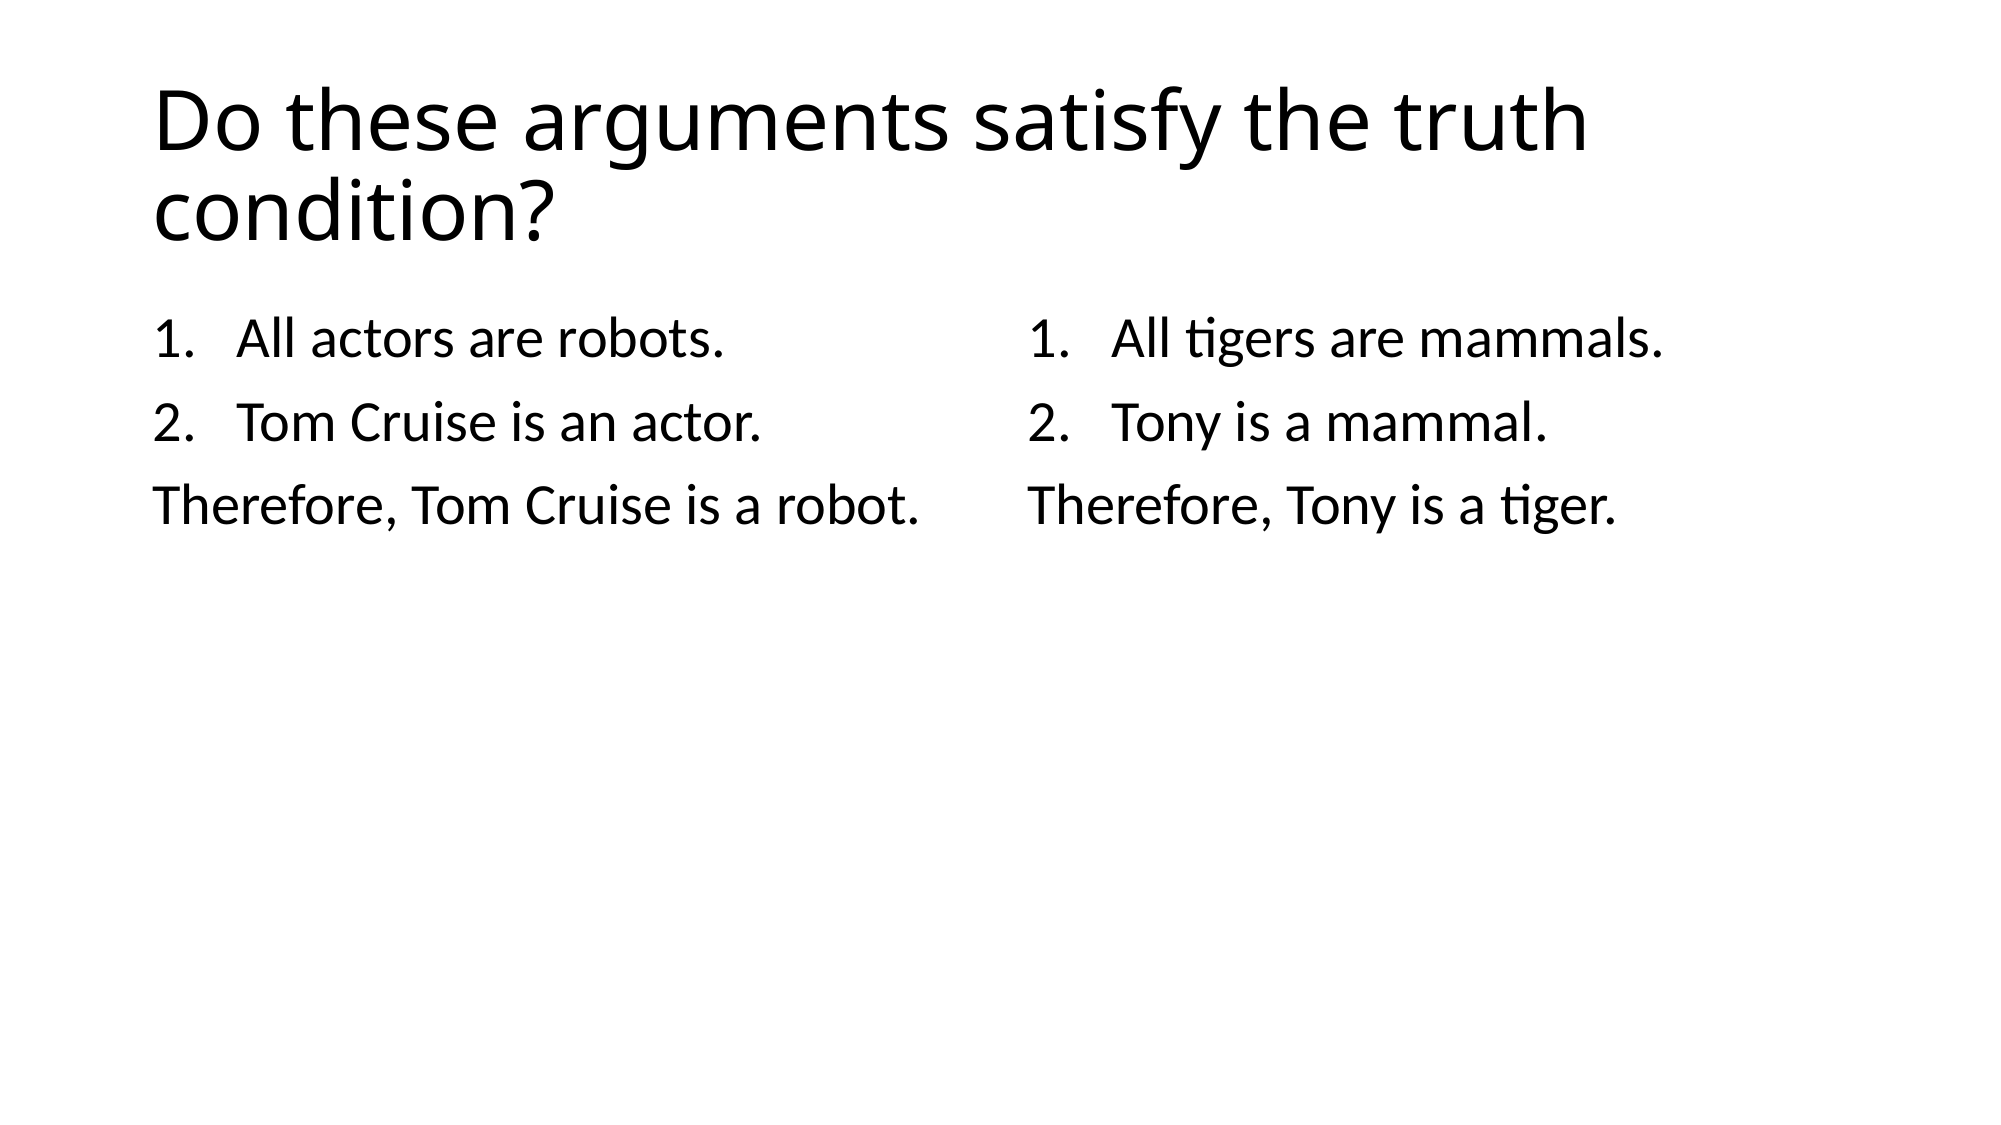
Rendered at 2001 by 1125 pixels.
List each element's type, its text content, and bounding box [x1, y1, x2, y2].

list All tigers are mammals. Tony is a mammal. Therefore, Tony is a tiger. [1012, 299, 1863, 1014]
title Do these arguments satisfy the truth condition? [137, 59, 1863, 278]
list All actors are robots. Tom Cruise is an actor. Therefore, Tom Cruise is a robot. [137, 299, 988, 1014]
